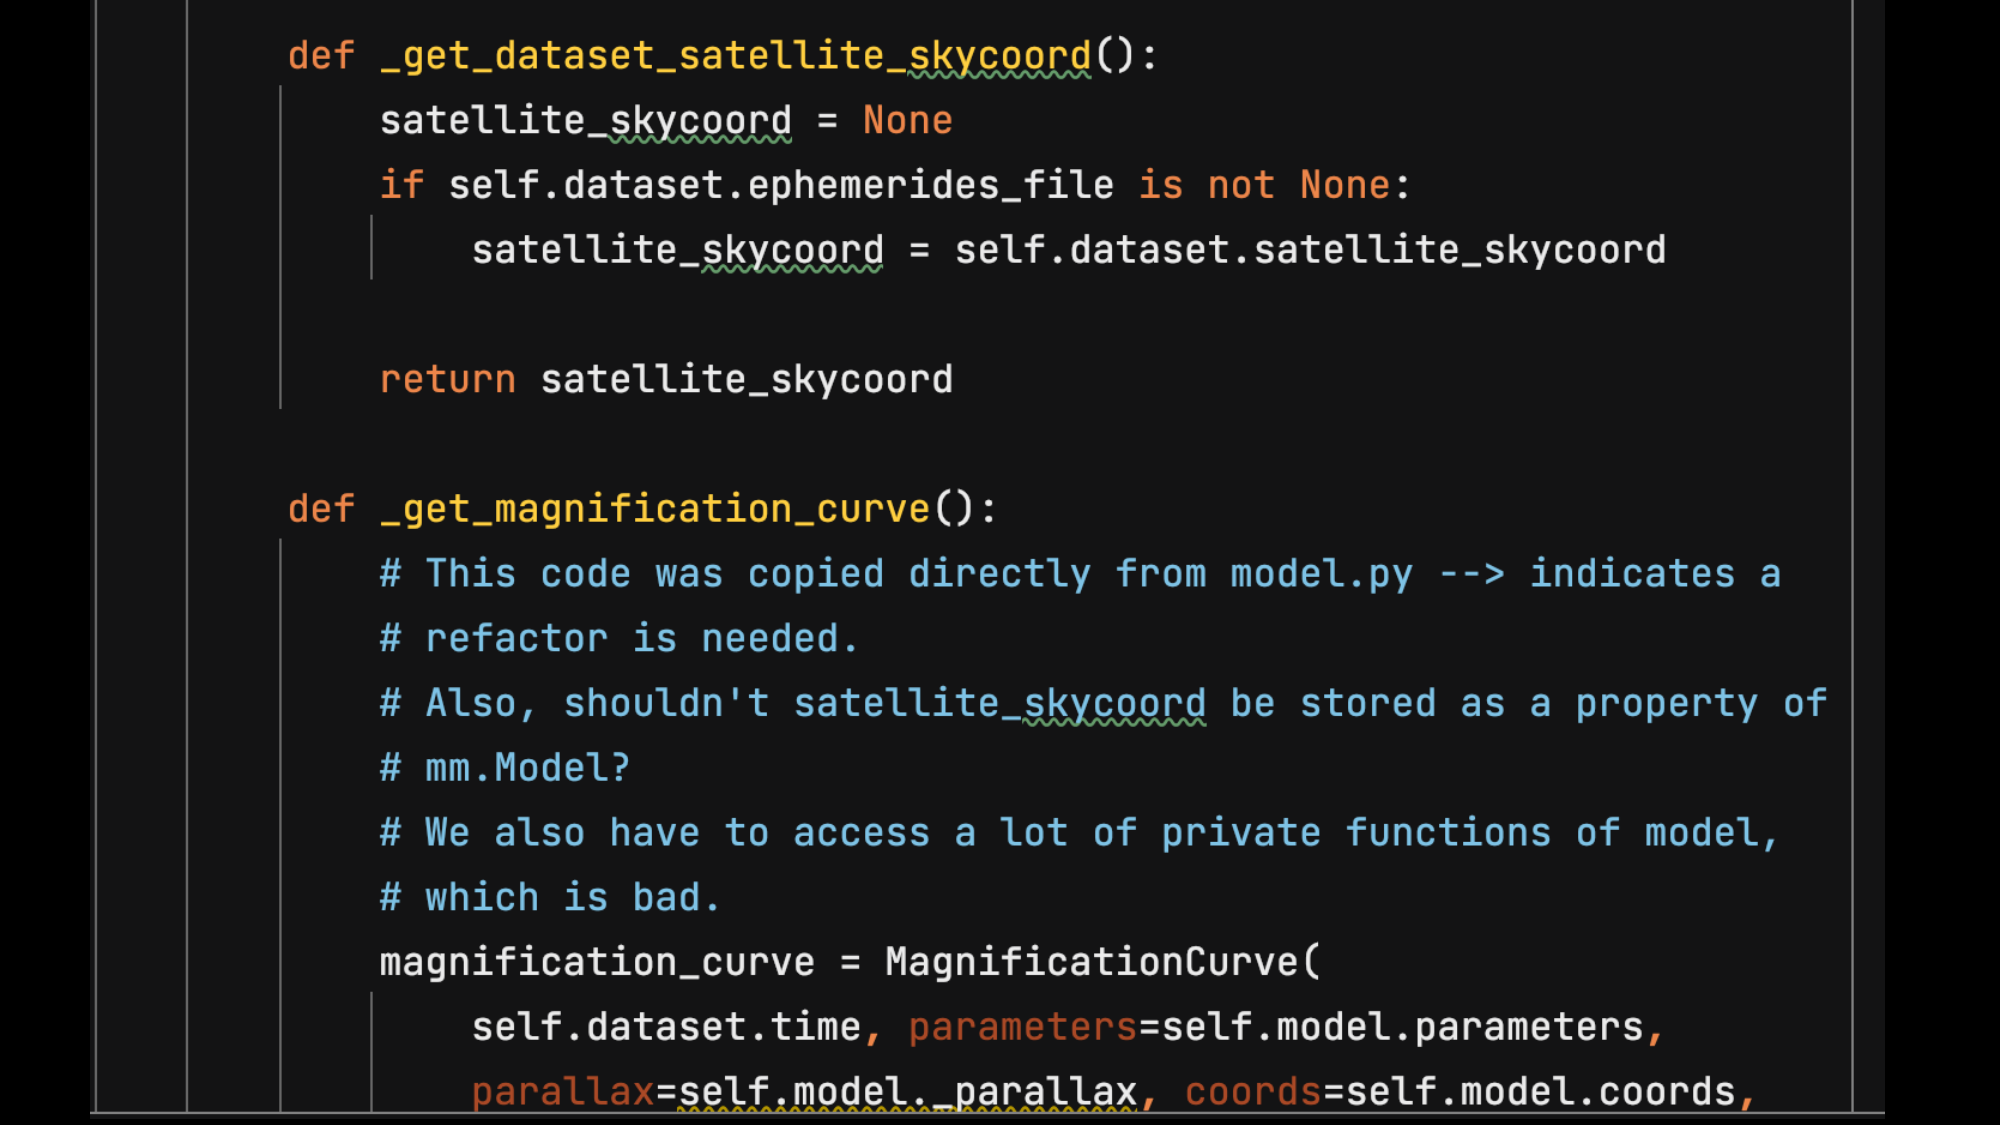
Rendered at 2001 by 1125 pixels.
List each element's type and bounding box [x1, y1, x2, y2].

picture [90, 0, 1885, 1119]
